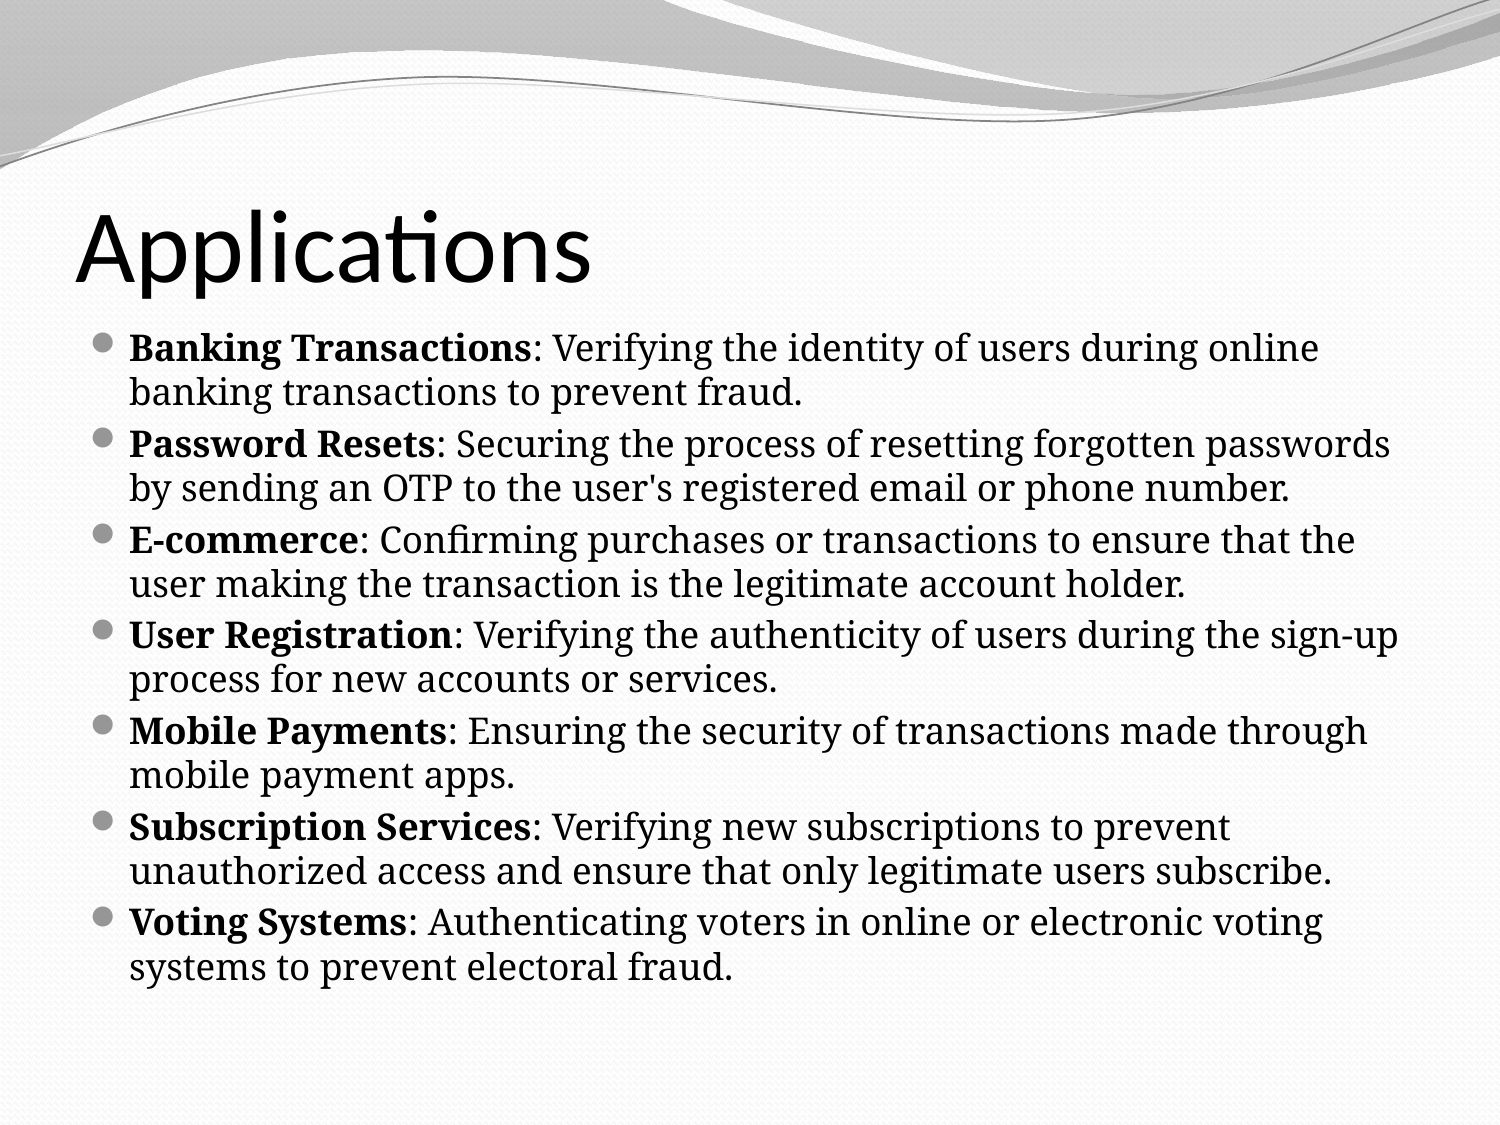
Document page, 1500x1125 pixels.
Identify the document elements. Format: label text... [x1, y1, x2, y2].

list Banking Transactions: Verifying the identity of users during online banking transactions to prevent fraud. Password Resets: Securing the process of resetting forgotten passwords by sending an OTP to the user's registered email or phone number. E-commerce: Confirming purchases or transactions to ensure that the user making the transaction is the legitimate account holder. User Registration: Verifying the authenticity of users during the sign-up process for new accounts or services. Mobile Payments: Ensuring the security of transactions made through mobile payment apps. Subscription Services: Verifying new subscriptions to prevent unauthorized access and ensure that only legitimate users subscribe. Voting Systems: Authenticating voters in online or electronic voting systems to prevent electoral fraud. [75, 317, 1425, 1038]
title Applications [75, 115, 1425, 303]
